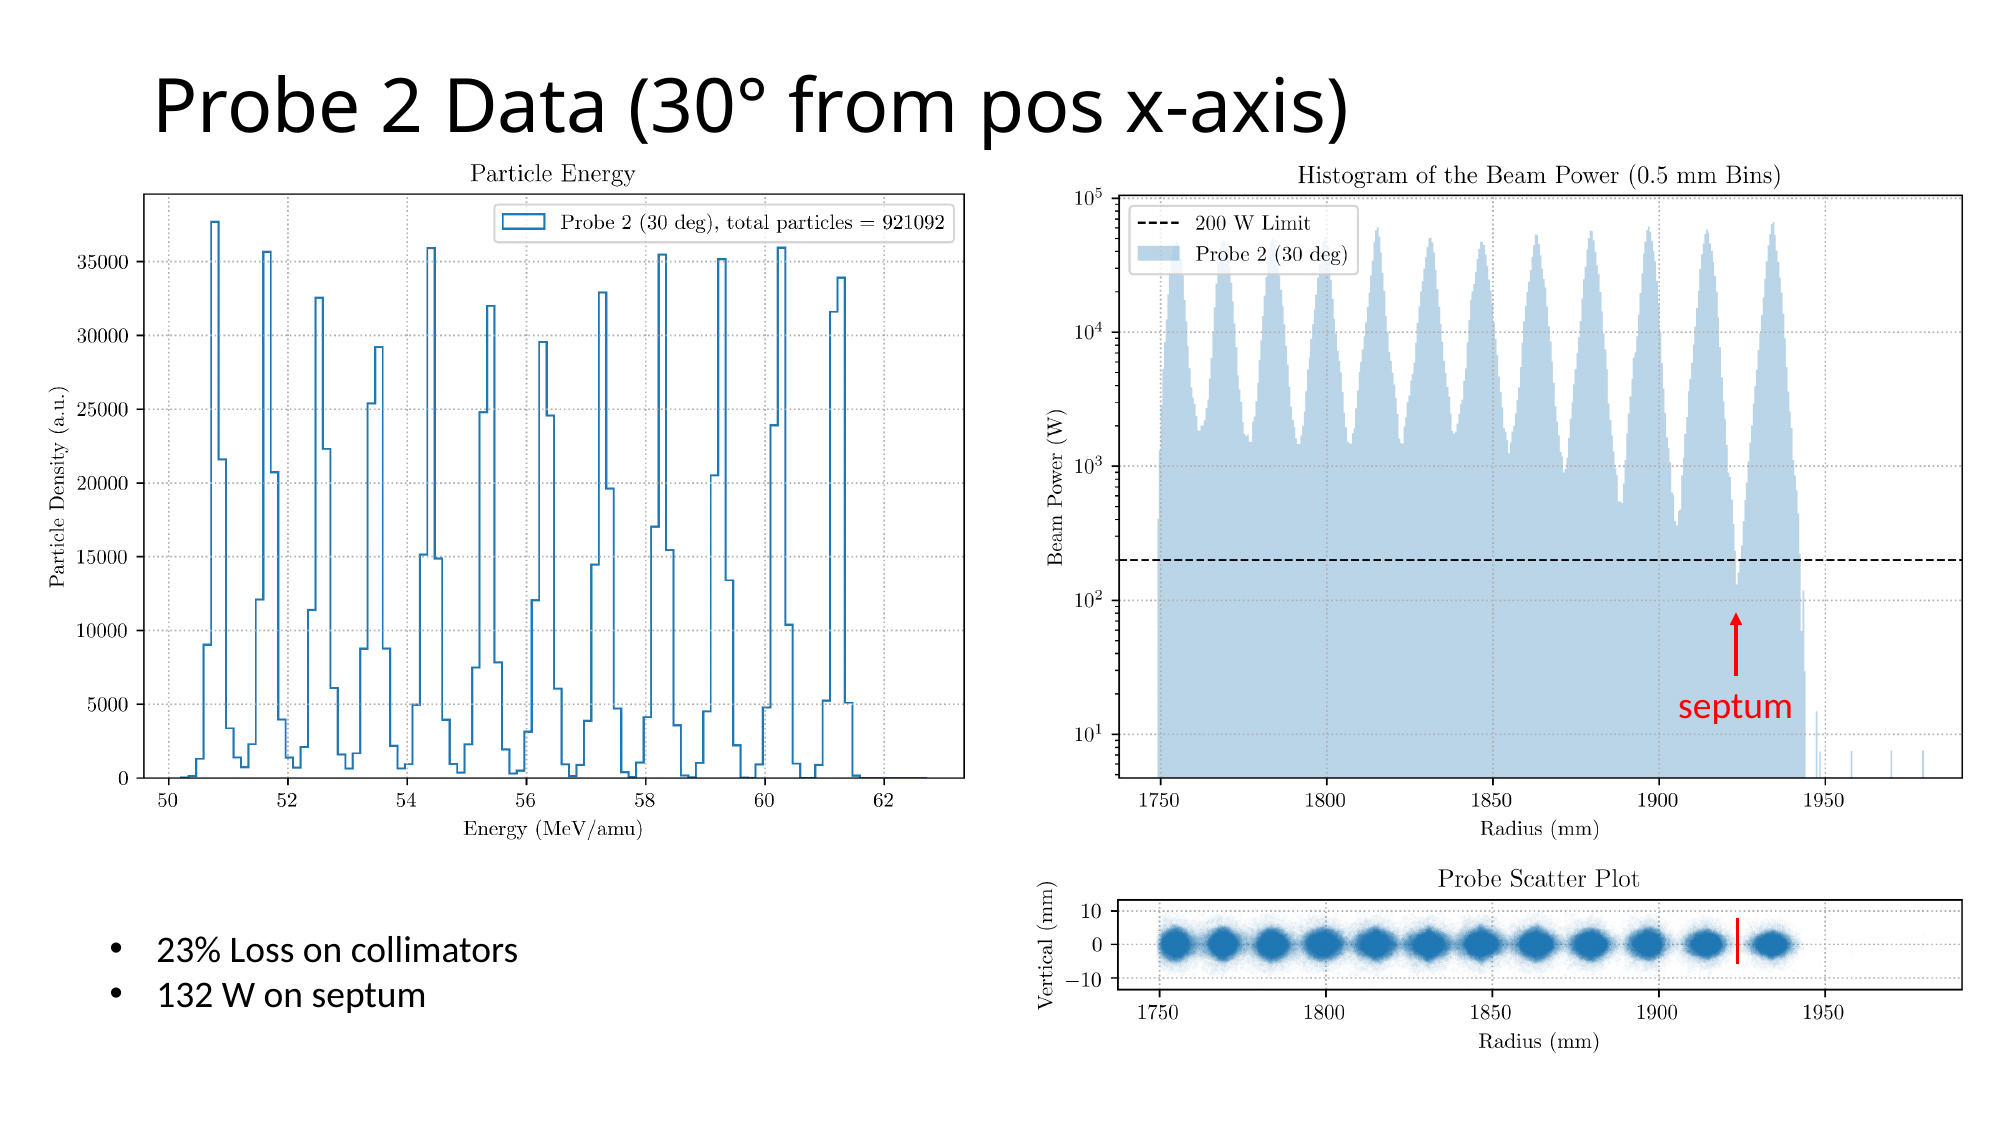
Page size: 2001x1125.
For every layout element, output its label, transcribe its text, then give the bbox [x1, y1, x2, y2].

text_box 23% Loss on collimators 132 W on septum [94, 917, 754, 1068]
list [33, 149, 979, 855]
picture [1020, 149, 1977, 1068]
title Probe 2 Data (30° from pos x-axis) [137, 0, 1863, 218]
